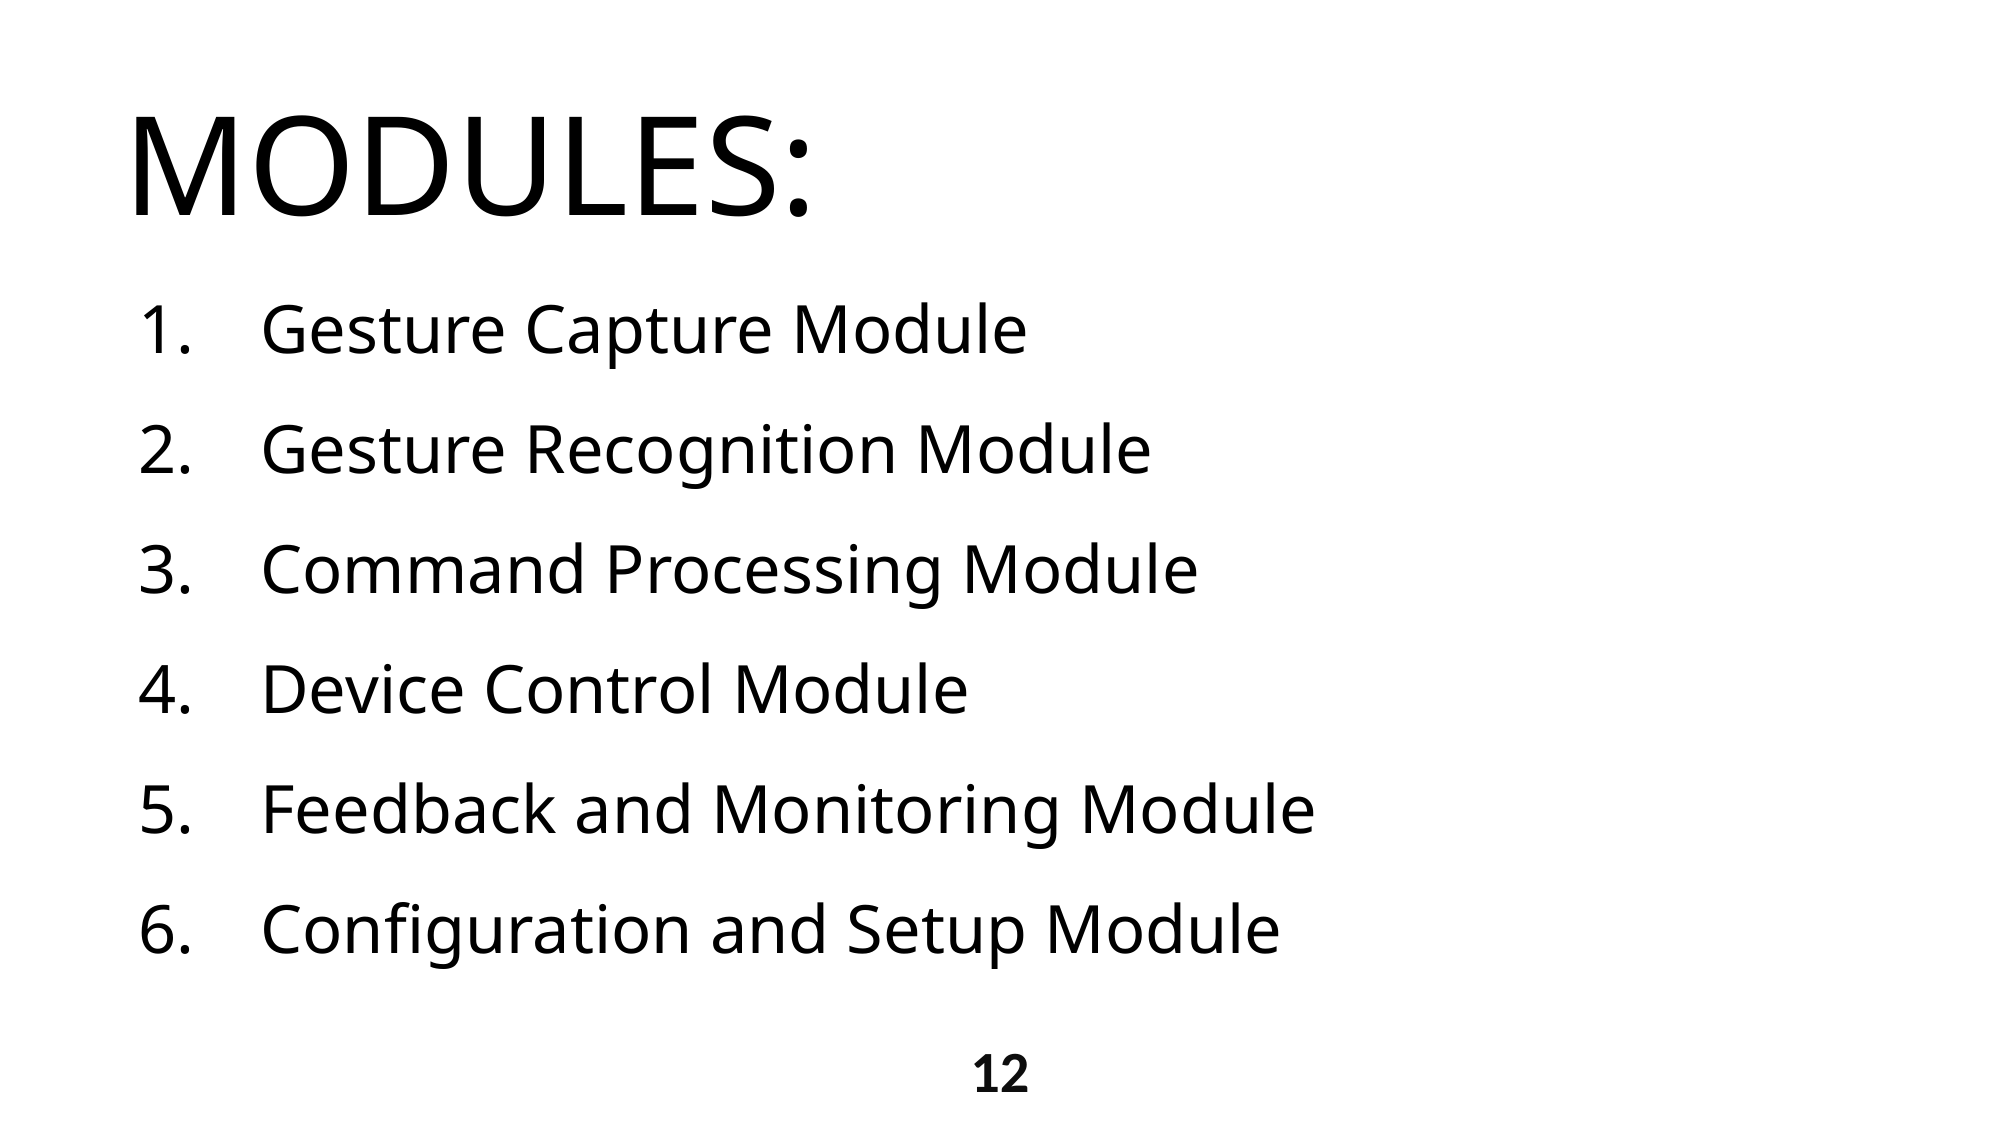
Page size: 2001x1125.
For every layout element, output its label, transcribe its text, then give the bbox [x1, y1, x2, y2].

text_box Gesture Capture Module Gesture Recognition Module Command Processing Module Device Control Module Feedback and Monitoring Module Configuration and Setup Module [123, 239, 1805, 975]
text_box MODULES: [108, 70, 1031, 250]
slide_number 12 [945, 1027, 1055, 1110]
